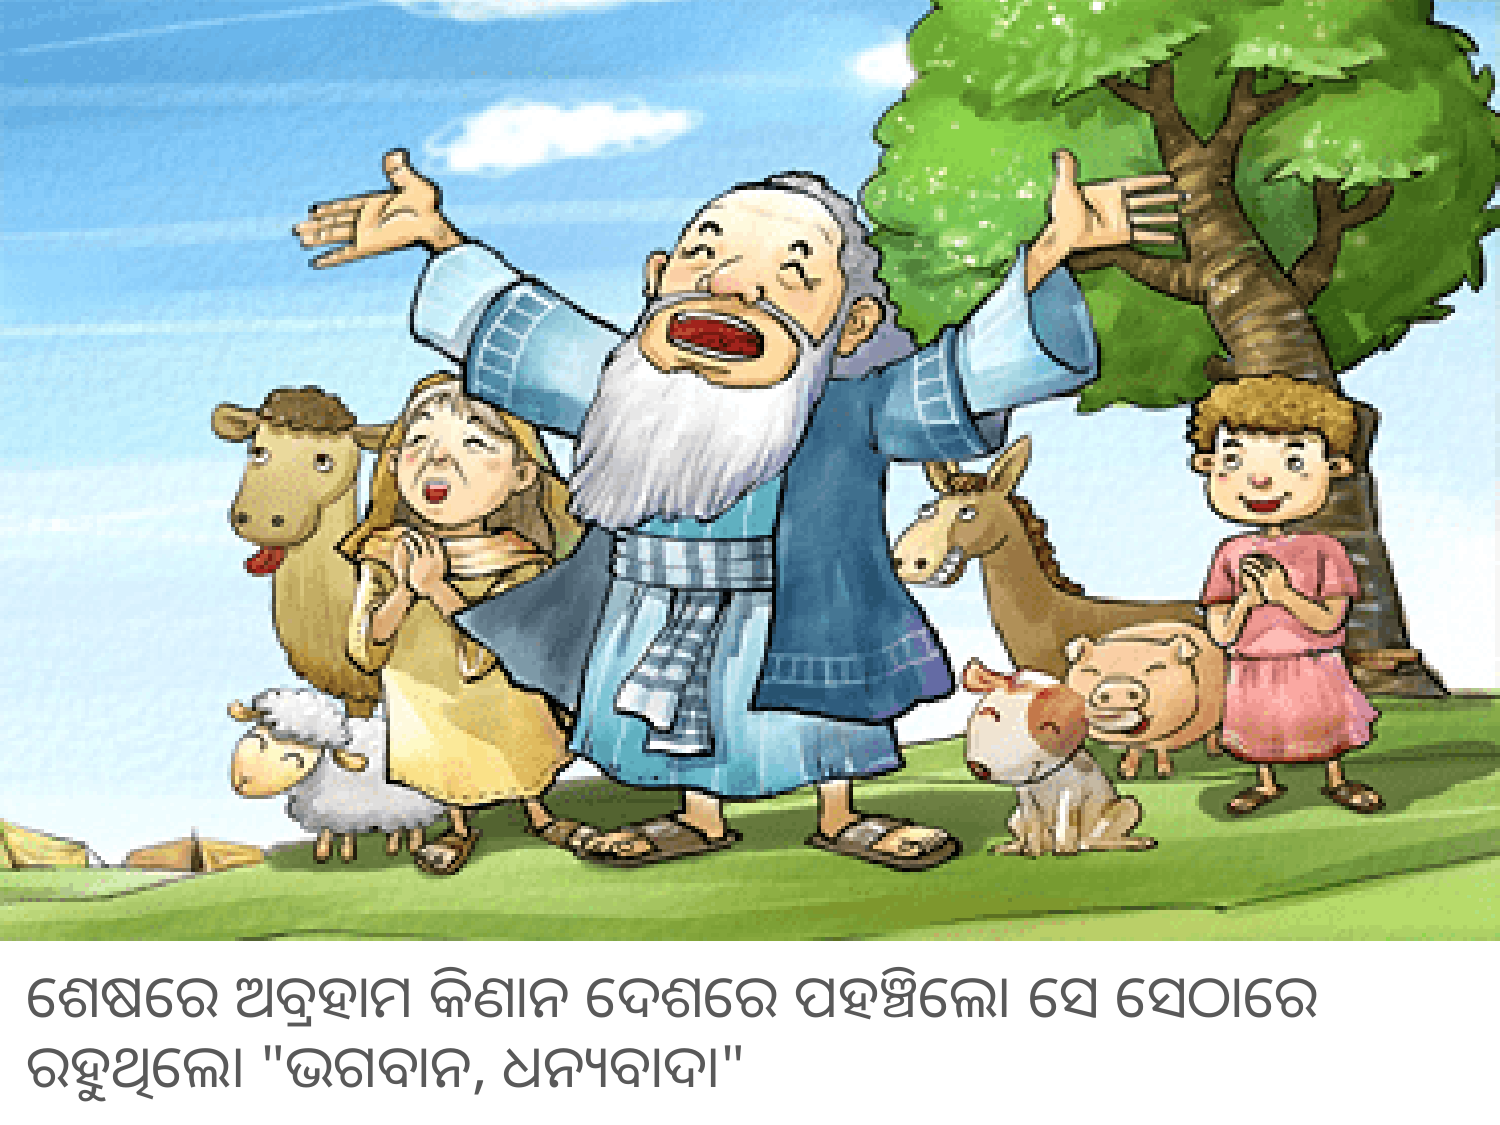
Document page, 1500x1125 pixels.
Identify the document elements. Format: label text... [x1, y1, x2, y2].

picture [0, 0, 1500, 941]
text_box ଶେଷରେ ଅବ୍ରହାମ କିଣାନ ଦେଶରେ ପହଞ୍ଚିଲେ। ସେ ସେଠାରେ ରହୁଥିଲେ। "ଭଗବାନ, ଧନ୍ୟବାଦ।" [11, 952, 1498, 1107]
